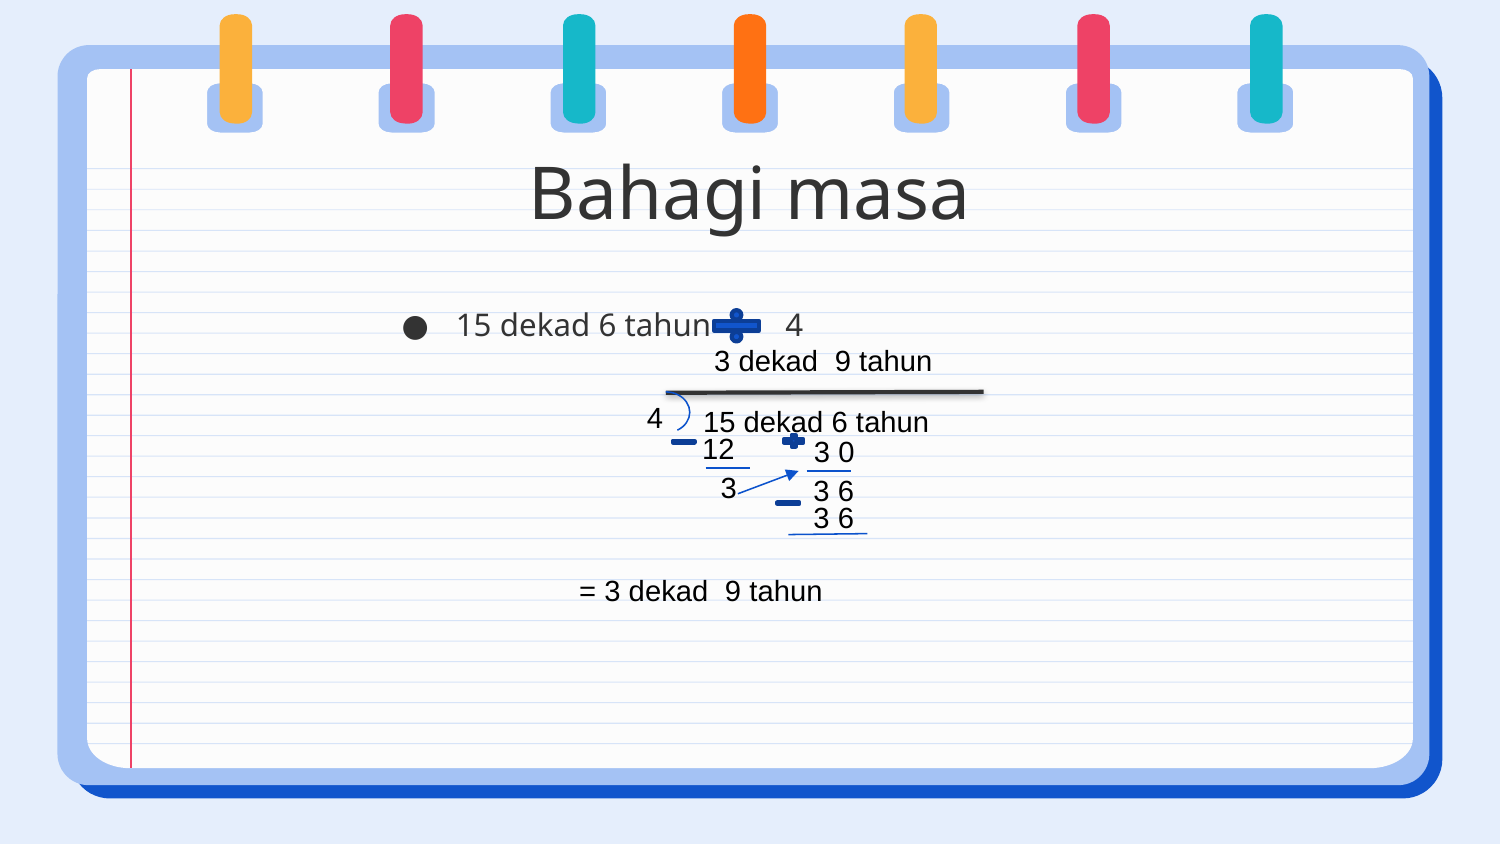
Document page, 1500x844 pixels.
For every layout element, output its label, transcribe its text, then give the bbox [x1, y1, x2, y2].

text_box 3 [705, 462, 767, 469]
text_box [782, 433, 805, 449]
text_box 3 0 [799, 426, 892, 477]
text_box 12 [687, 423, 789, 474]
text_box 15 dekad 6 tahun [680, 395, 994, 446]
text_box = 3 dekad 9 tahun [564, 565, 838, 615]
text_box [775, 500, 801, 506]
text_box 3 dekad 9 tahun [699, 334, 1115, 385]
list 15 dekad 6 tahun 4 [365, 285, 1135, 659]
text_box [737, 470, 799, 494]
title Bahagi masa [116, 131, 1383, 229]
text_box [671, 439, 697, 445]
text_box 4 [632, 391, 680, 442]
text_box [712, 308, 761, 334]
text_box 3 [705, 474, 767, 512]
text_box 3 6 [798, 464, 878, 491]
text_box 3 6 [798, 491, 878, 542]
